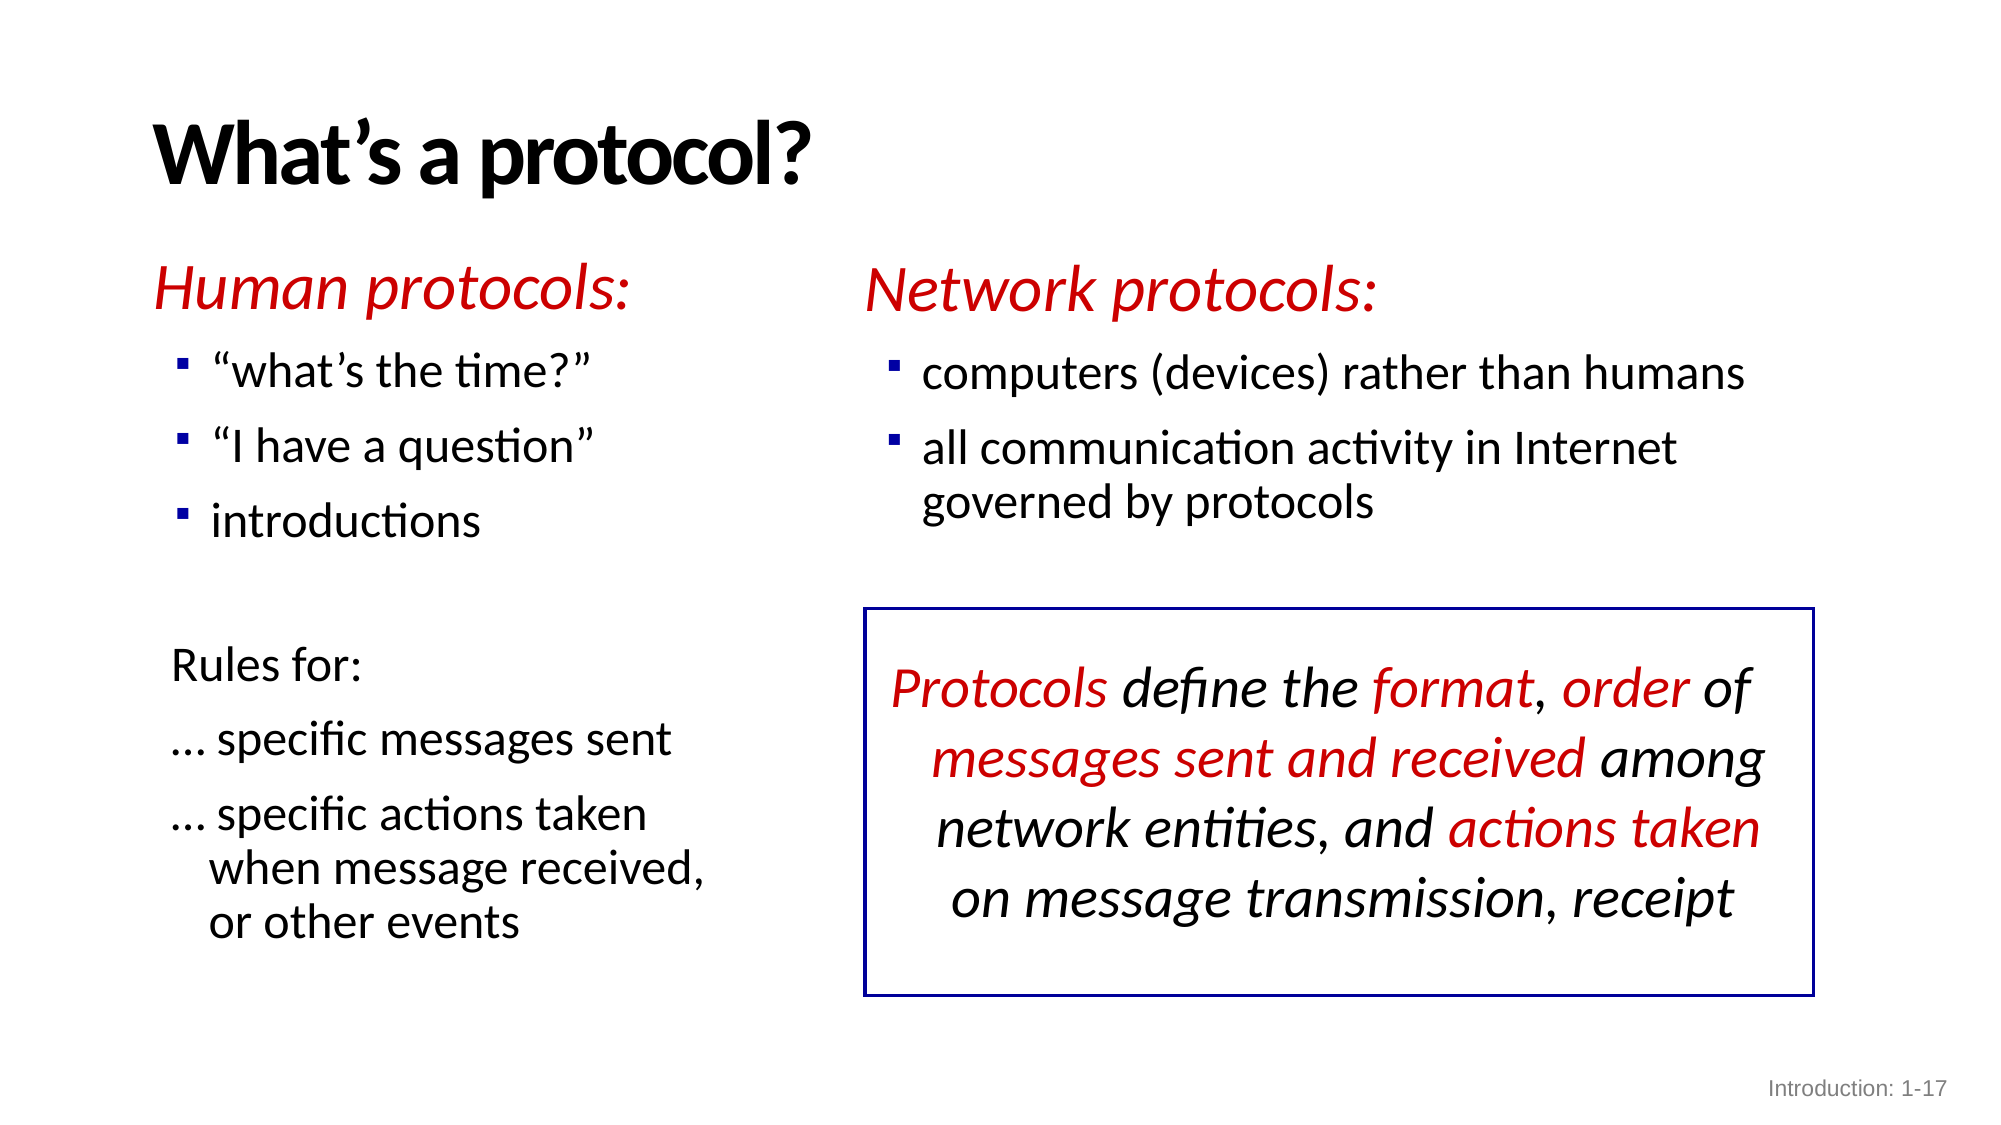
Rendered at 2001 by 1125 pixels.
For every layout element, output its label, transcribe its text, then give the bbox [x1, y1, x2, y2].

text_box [851, 608, 1814, 1030]
slide_number Introduction: 1-17 [1512, 1057, 1963, 1117]
text_box Rules for: … specific messages sent … specific actions taken when message received, or other events [156, 630, 744, 970]
title What’s a protocol? [137, 74, 1863, 221]
text_box Network protocols: computers (devices) rather than humans all communication activity in Internet governed by protocols [849, 246, 1799, 608]
text_box Human protocols: “what’s the time?” “I have a question” introductions [138, 244, 726, 1007]
